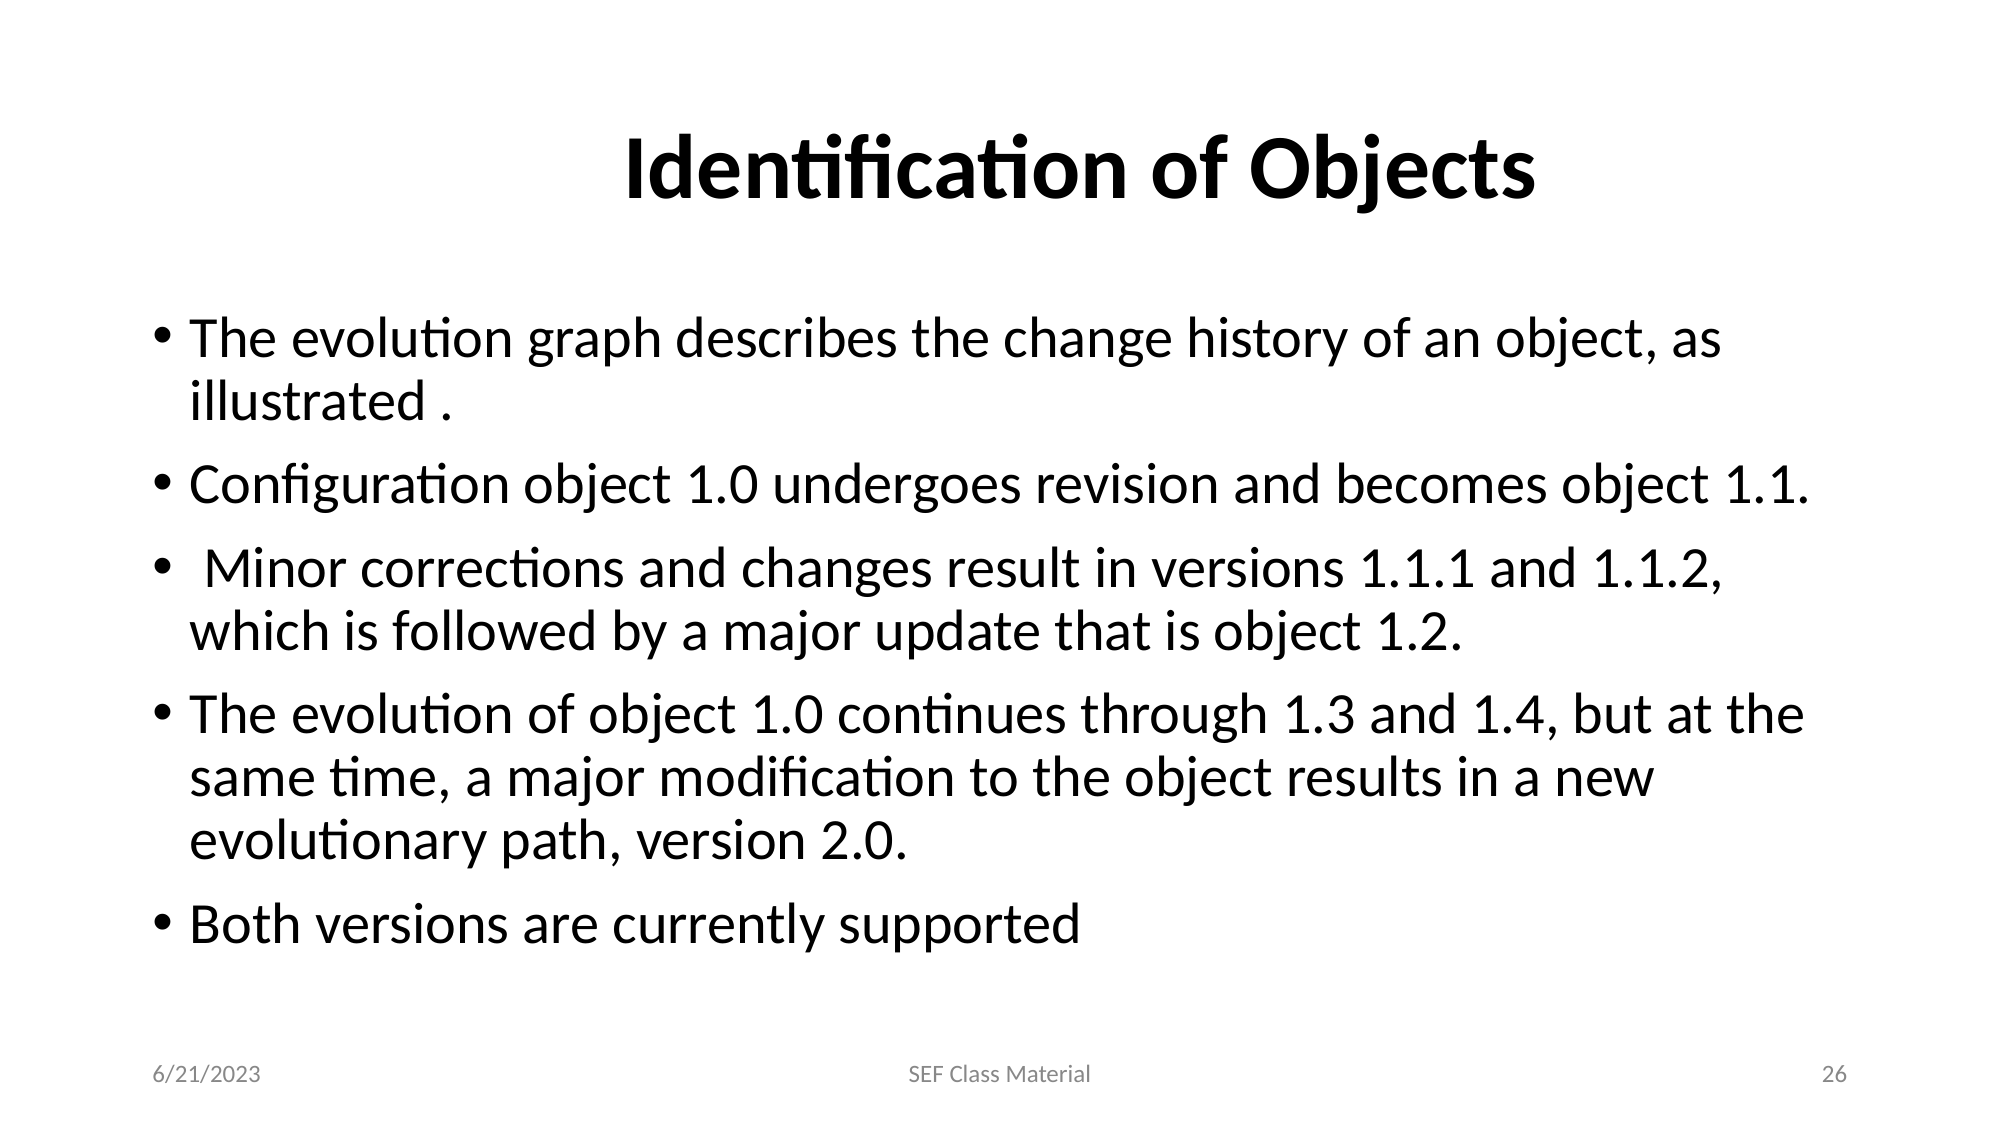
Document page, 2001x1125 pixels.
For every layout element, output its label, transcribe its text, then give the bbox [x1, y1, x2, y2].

slide_number ‹#› [1412, 1042, 1863, 1103]
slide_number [137, 1042, 588, 1103]
footer SEF Class Material [662, 1042, 1338, 1103]
list The evolution graph describes the change history of an object, as illustrated . Configuration object 1.0 undergoes revision and becomes object 1.1. Minor corrections and changes result in versions 1.1.1 and 1.1.2, which is followed by a major update that is object 1.2. The evolution of object 1.0 continues through 1.3 and 1.4, but at the same time, a major modification to the object results in a new evolutionary path, version 2.0. Both versions are currently supported [137, 299, 1863, 1014]
title Identification of Objects [137, 59, 1863, 278]
